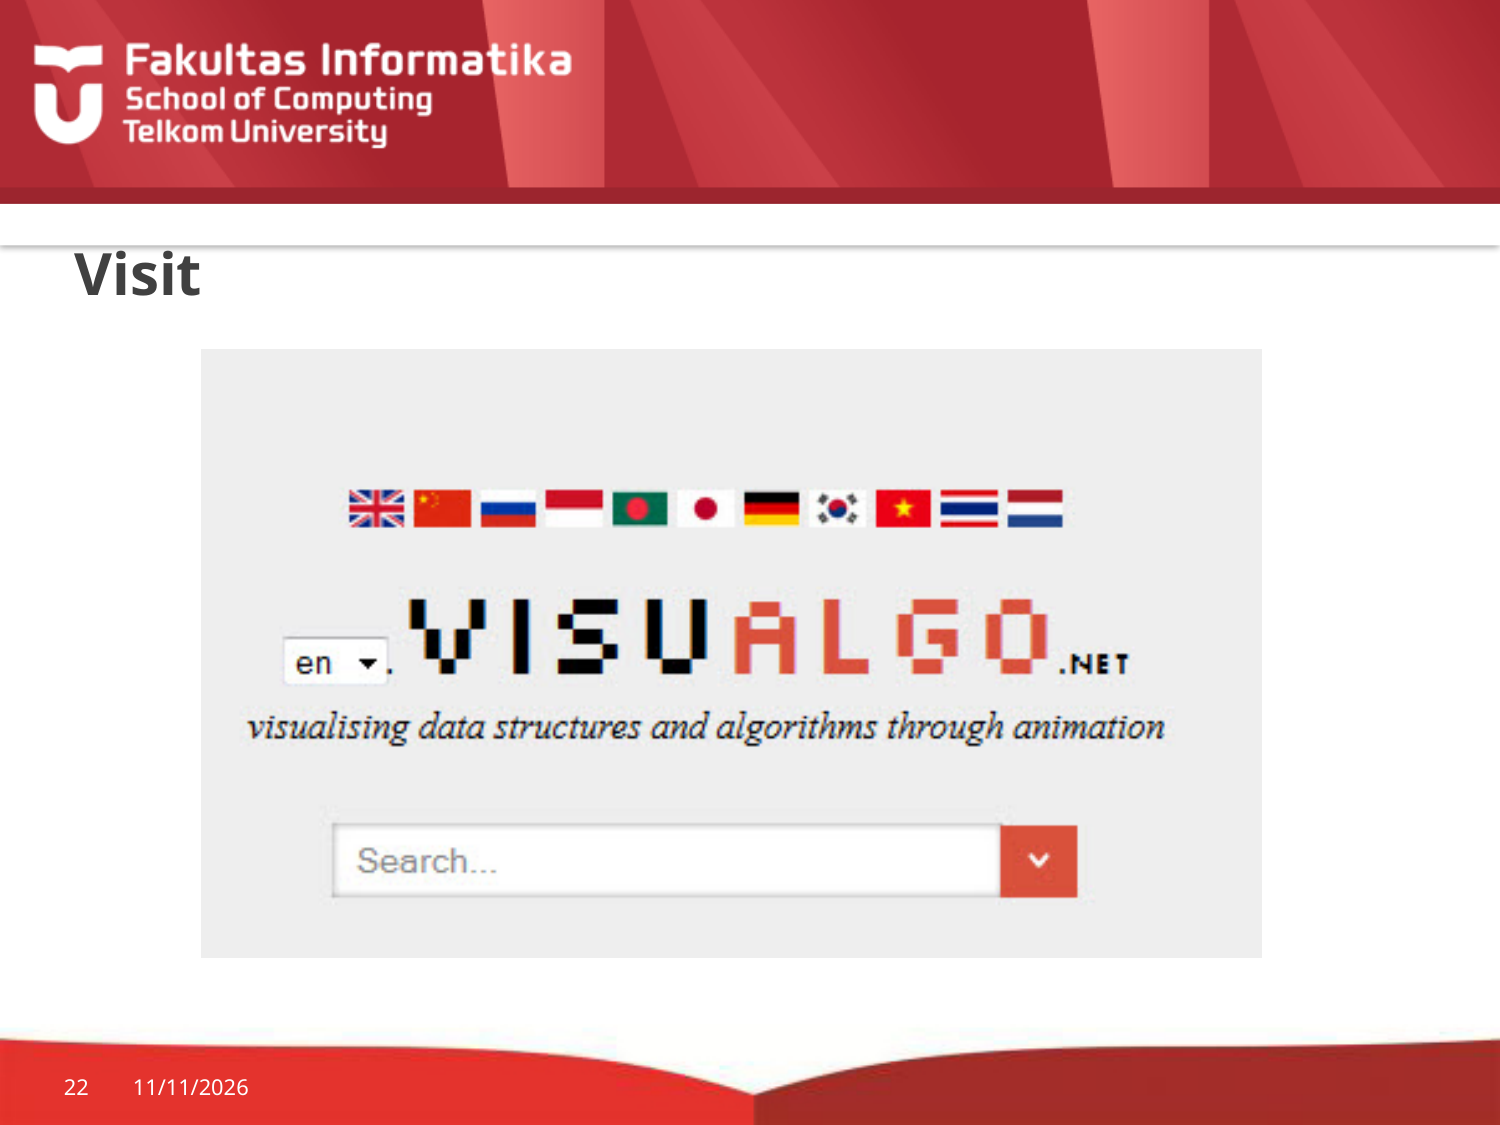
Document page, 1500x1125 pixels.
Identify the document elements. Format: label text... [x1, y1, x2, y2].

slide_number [132, 1058, 403, 1119]
picture [0, 1024, 1500, 1125]
title Visit [59, 219, 1426, 325]
picture [0, 0, 1500, 203]
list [201, 348, 1262, 958]
slide_number 22 [63, 1058, 123, 1119]
